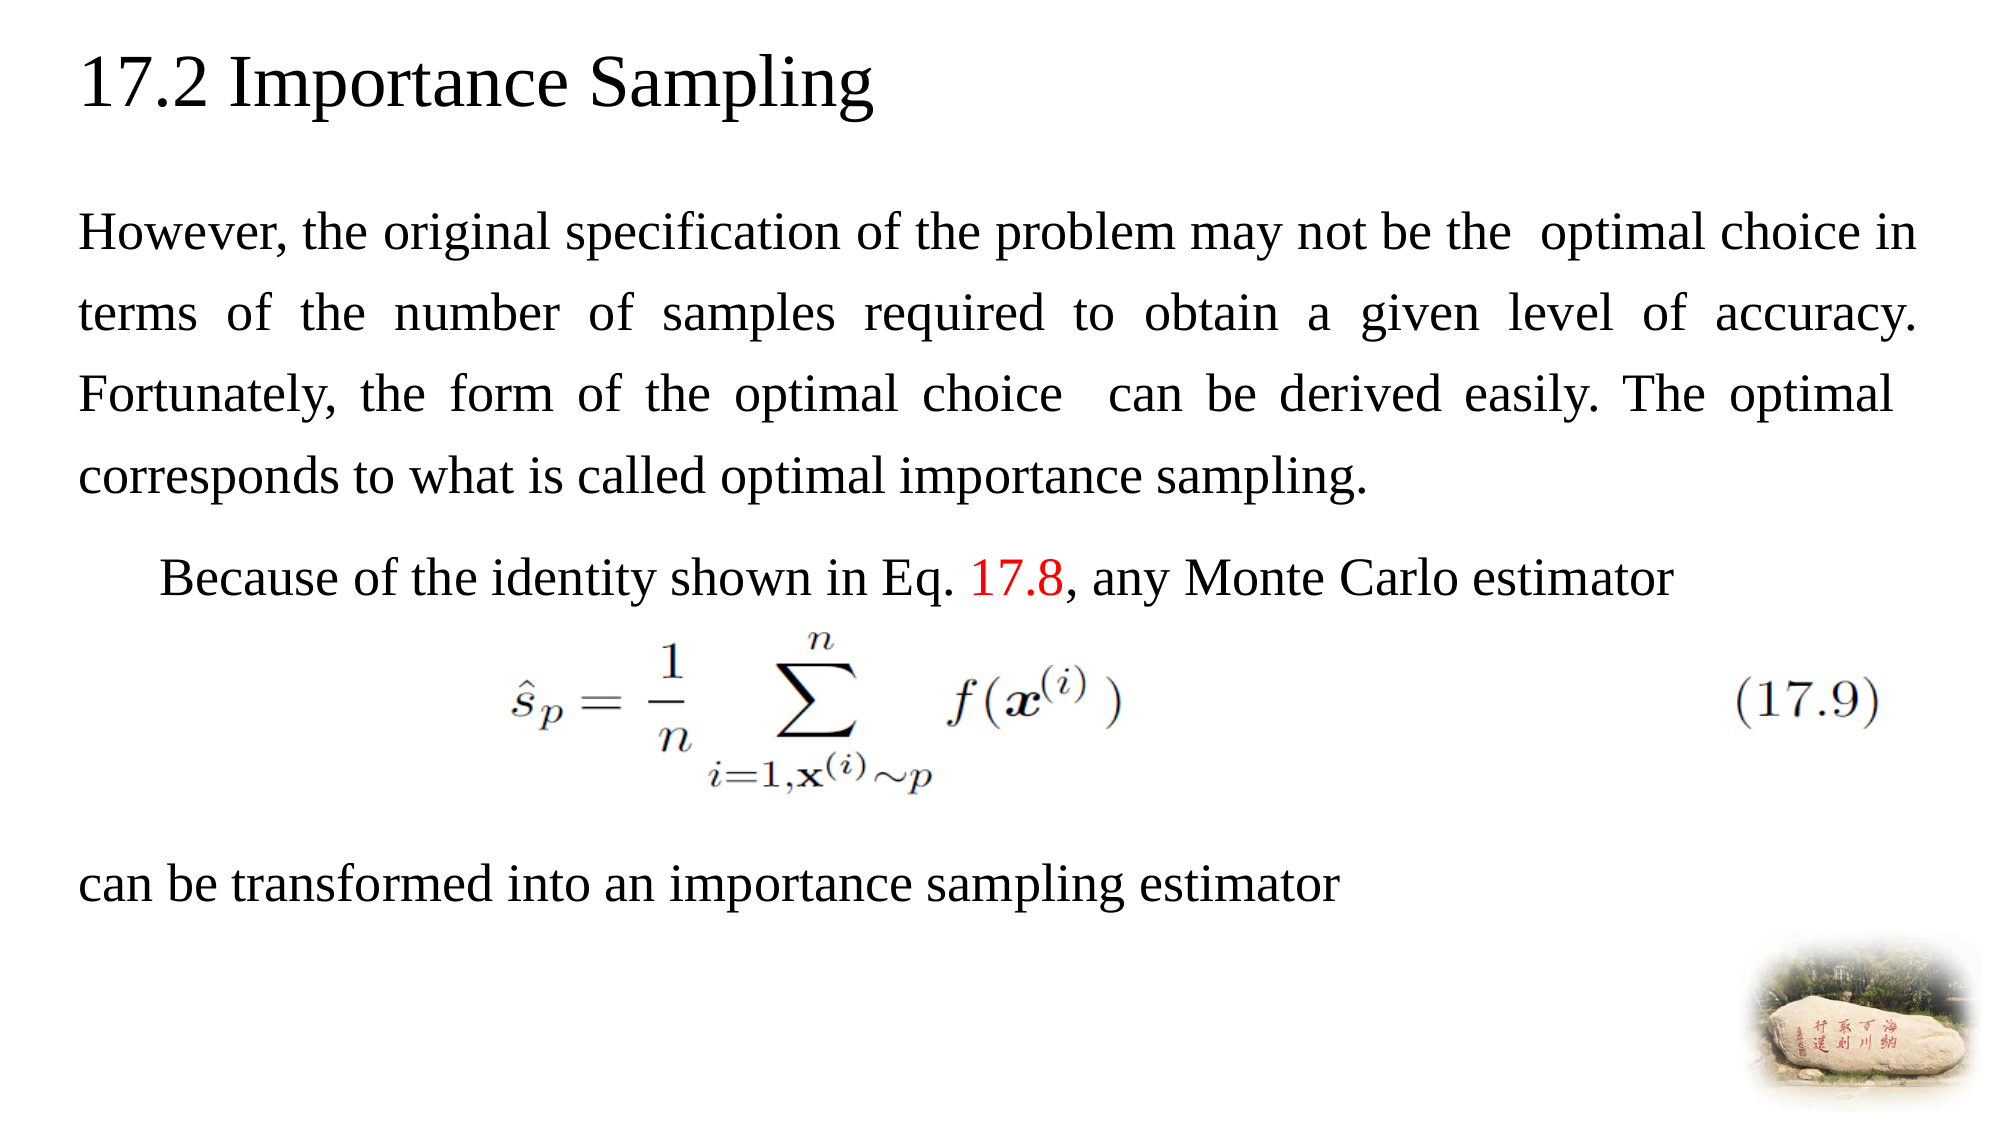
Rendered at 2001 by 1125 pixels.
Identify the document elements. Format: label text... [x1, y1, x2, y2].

title 17.2 Importance Sampling [63, 21, 1936, 142]
picture [1740, 927, 1985, 1112]
picture [368, 618, 1895, 801]
